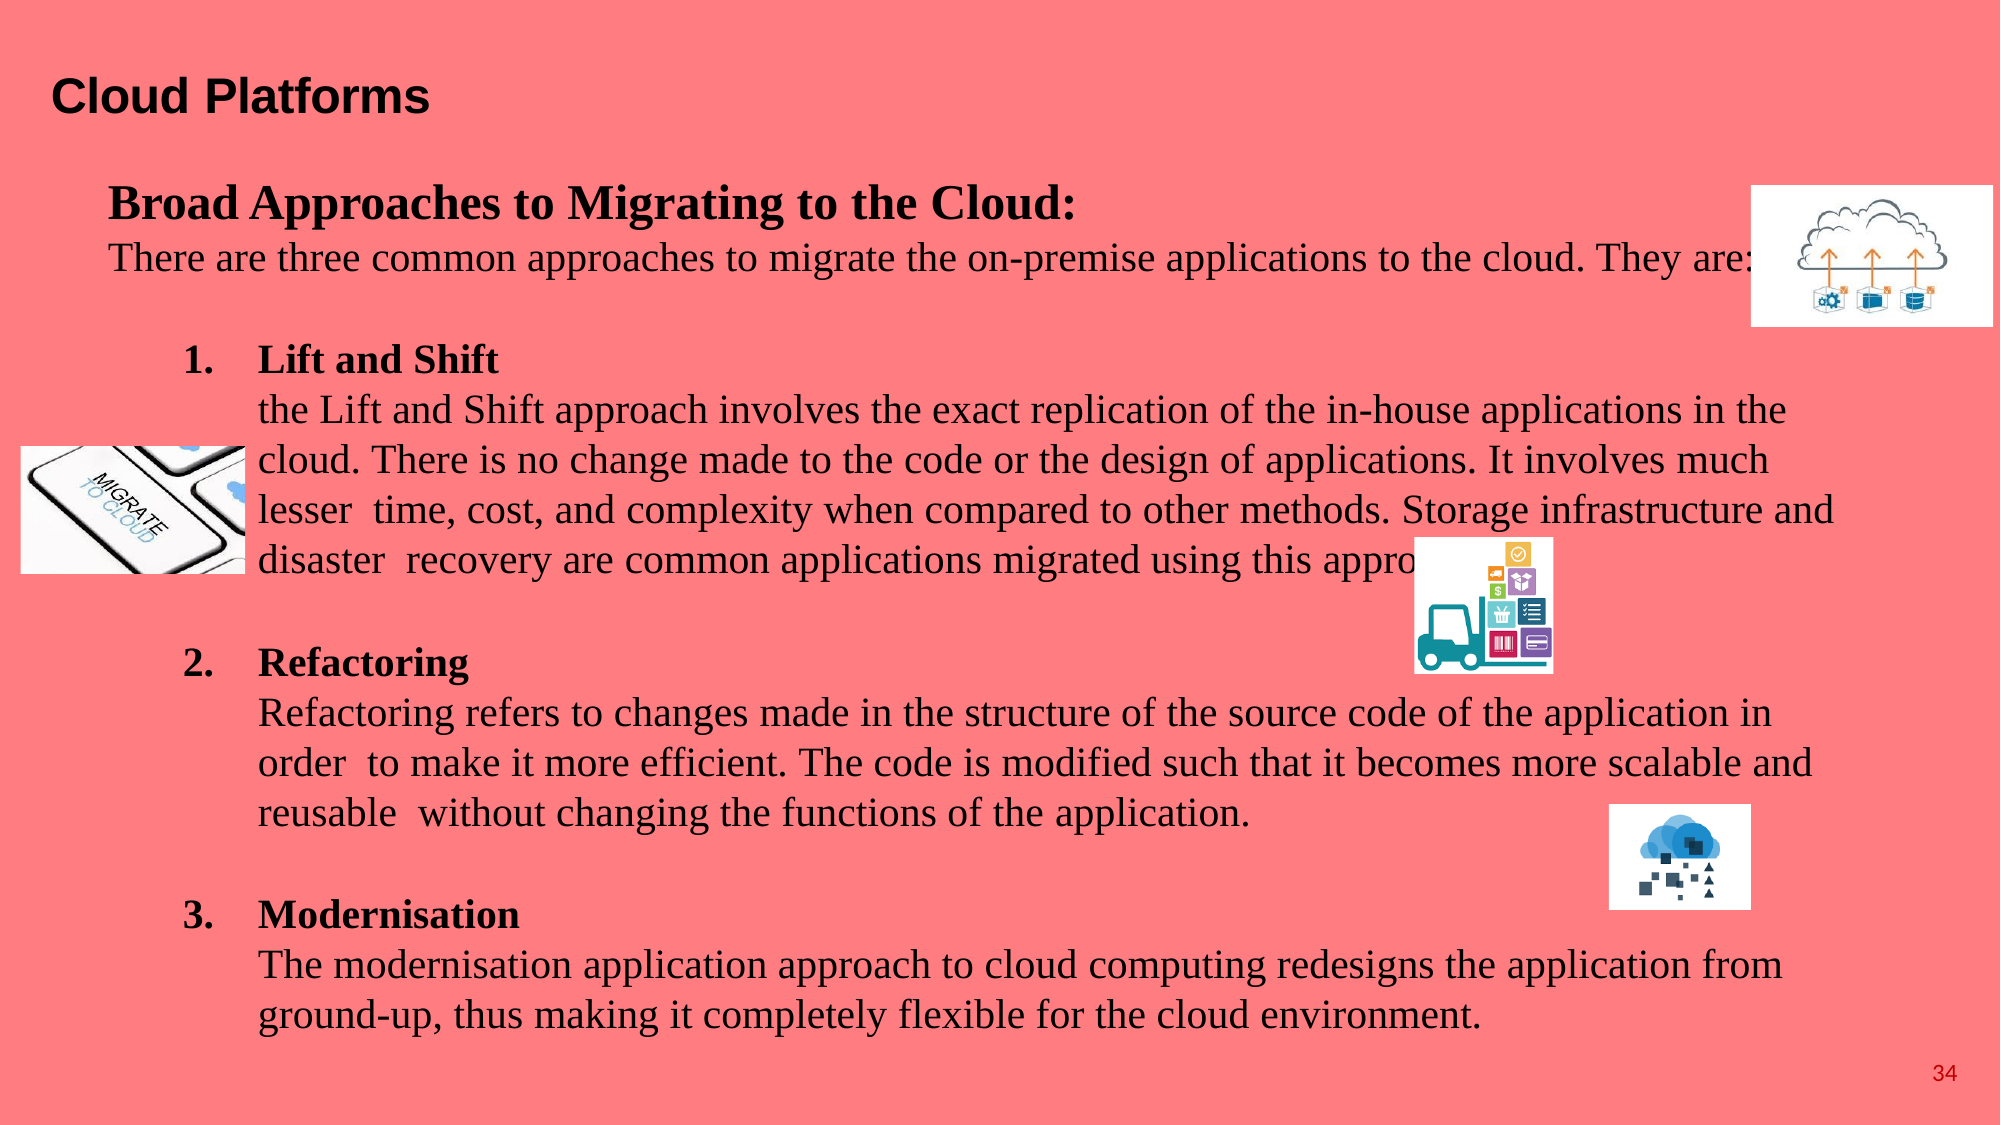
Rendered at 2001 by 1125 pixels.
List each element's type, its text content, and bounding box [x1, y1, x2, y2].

text_box [1414, 537, 1554, 674]
text_box [20, 446, 246, 574]
slide_number 34 [1925, 1045, 1964, 1125]
text_box [1608, 804, 1751, 910]
text_box Broad Approaches to Migrating to the Cloud: There are three common approaches to migrate the on-premise applications to the cloud. They are: Lift and Shift the Lift and Shift approach involves the exact replication of the in-house applications in the cloud. There is no change made to the code or the design of applications. It involves much lesser time, cost, and complexity when compared to other methods. Storage infrastructure and disaster recovery are common applications migrated using this approach. Refactoring Refactoring refers to changes made in the structure of the source code of the application in order to make it more efficient. The code is modified such that it becomes more scalable and reusable without changing the functions of the application. Modernisation The modernisation application approach to cloud computing redesigns the application from ground-up, thus making it completely flexible for the cloud environment. [105, 167, 1869, 1037]
title Cloud Platforms [48, 61, 433, 251]
text_box [1750, 185, 1994, 327]
